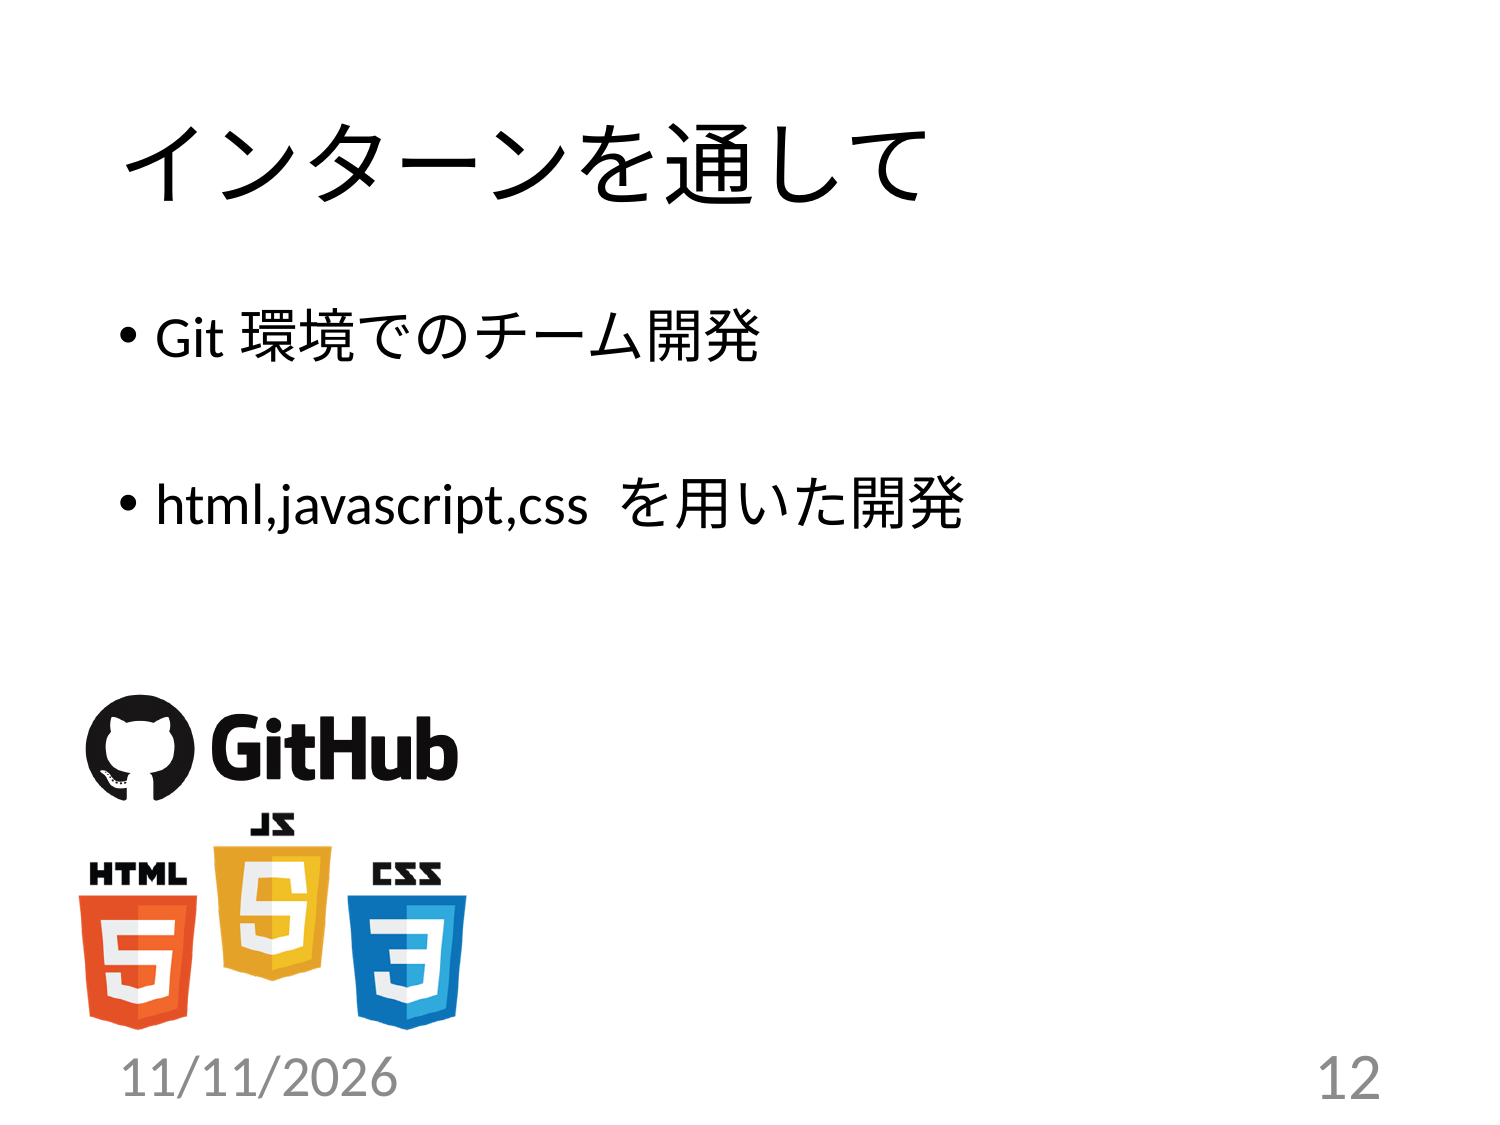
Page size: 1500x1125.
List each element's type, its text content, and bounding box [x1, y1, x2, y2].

picture [25, 656, 518, 1043]
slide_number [103, 1043, 441, 1103]
slide_number 12 [1059, 1042, 1397, 1103]
title インターンを通して [103, 59, 1397, 278]
list Git環境でのチーム開発 html,javascript,css を用いた開発 [103, 299, 1397, 1014]
